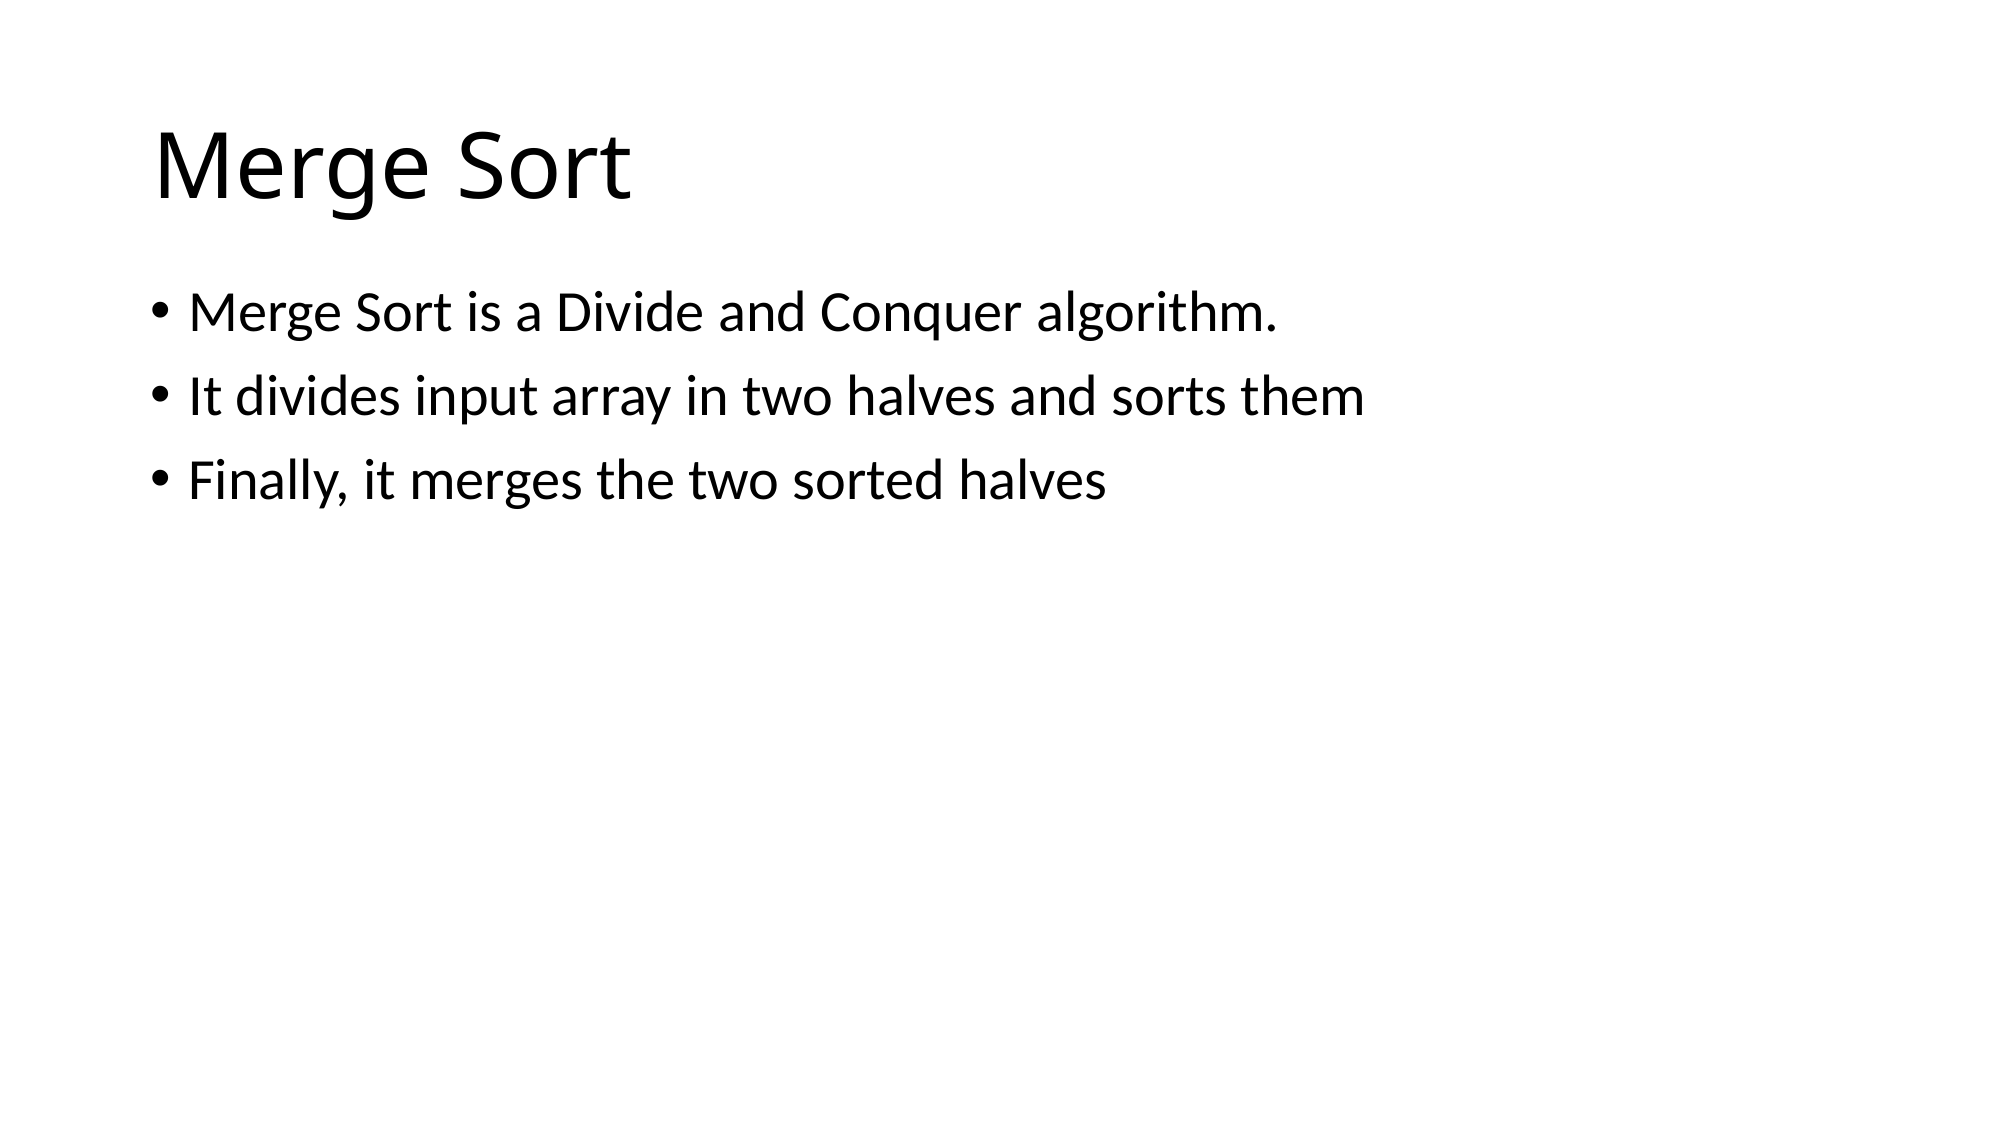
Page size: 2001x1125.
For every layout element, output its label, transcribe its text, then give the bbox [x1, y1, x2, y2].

list Merge Sort is a Divide and Conquer algorithm. It divides input array in two halves and sorts them Finally, it merges the two sorted halves [135, 273, 1861, 988]
title Merge Sort [137, 59, 1863, 278]
